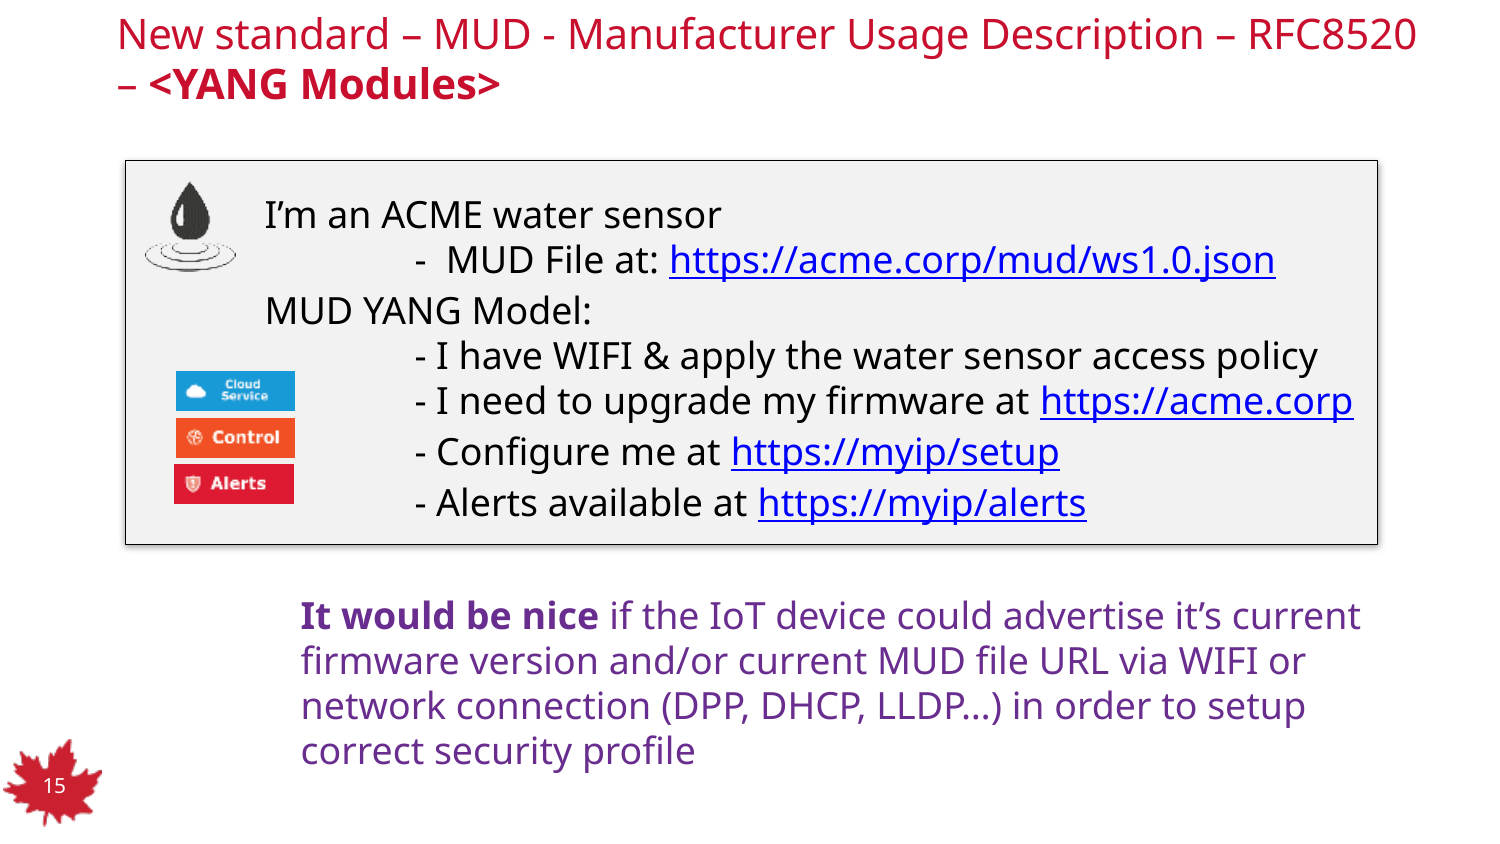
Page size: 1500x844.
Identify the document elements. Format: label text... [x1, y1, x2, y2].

text_box I’m an ACME water sensor - MUD File at: https://acme.corp/mud/ws1.0.json MUD YANG Model: - I have WIFI & apply the water sensor access policy - I need to upgrade my firmware at https://acme.corp - Configure me at https://myip/setup - Alerts available at https://myip/alerts [249, 183, 1369, 538]
picture [3, 739, 102, 827]
picture [145, 181, 236, 272]
slide_number 15 [9, 763, 100, 809]
title New standard – MUD - Manufacturer Usage Description – RFC8520 – <YANG Modules> [101, 0, 1444, 167]
picture [174, 464, 294, 504]
text_box [125, 160, 1378, 545]
picture [176, 371, 295, 411]
text_box It would be nice if the IoT device could advertise it’s current firmware version and/or current MUD file URL via WIFI or network connection (DPP, DHCP, LLDP…) in order to setup correct security profile [285, 584, 1429, 780]
picture [176, 418, 295, 458]
